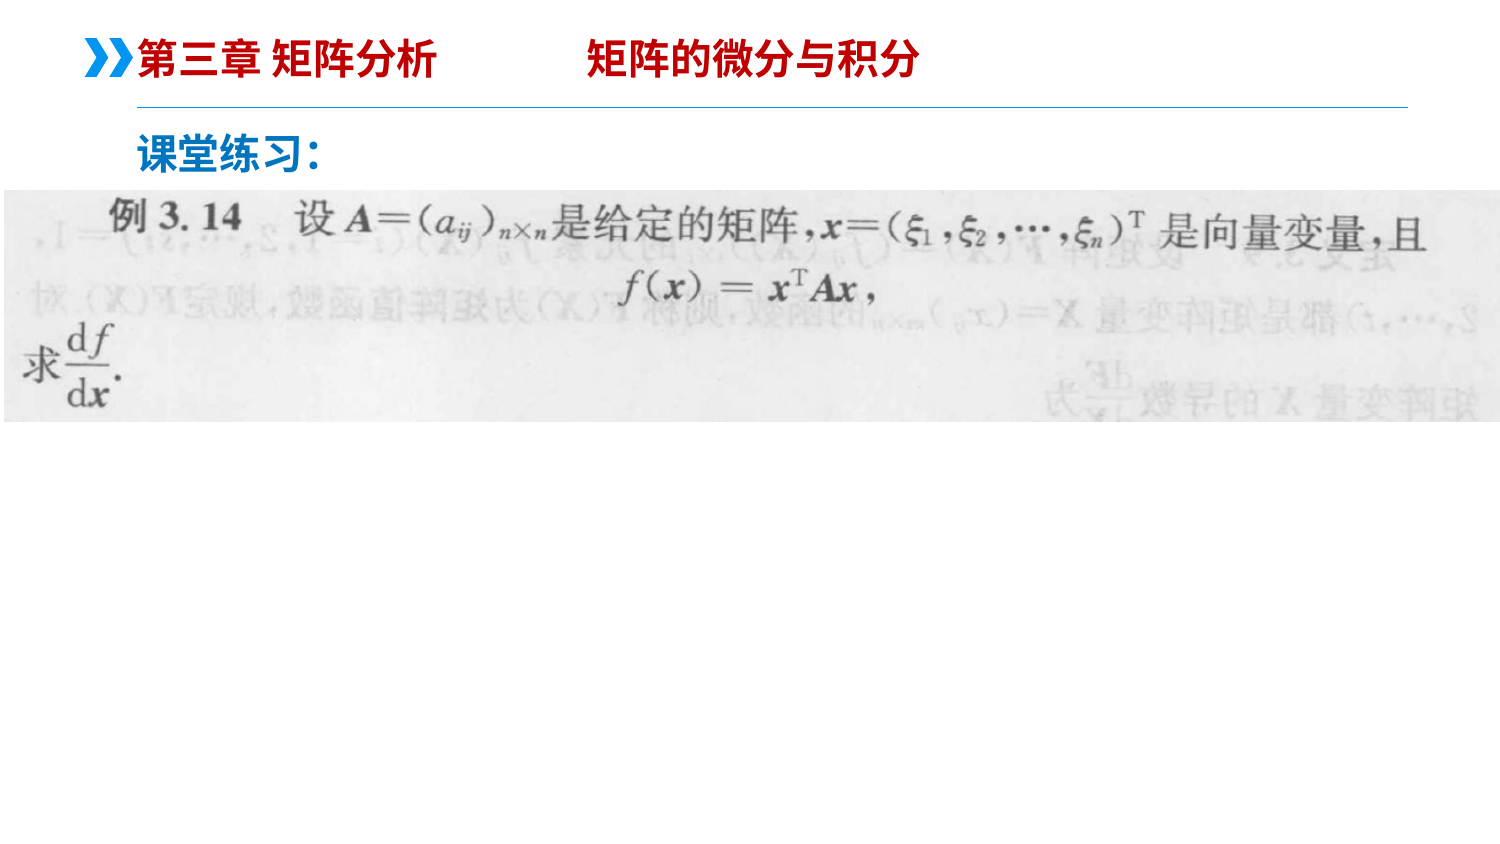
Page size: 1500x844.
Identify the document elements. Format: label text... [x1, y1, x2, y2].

text_box 课堂练习： [121, 120, 1444, 186]
picture [4, 190, 1500, 423]
text_box 第三章 矩阵分析 矩阵的微分与积分 [136, 26, 1337, 90]
text_box [107, 36, 135, 79]
text_box [82, 36, 111, 79]
